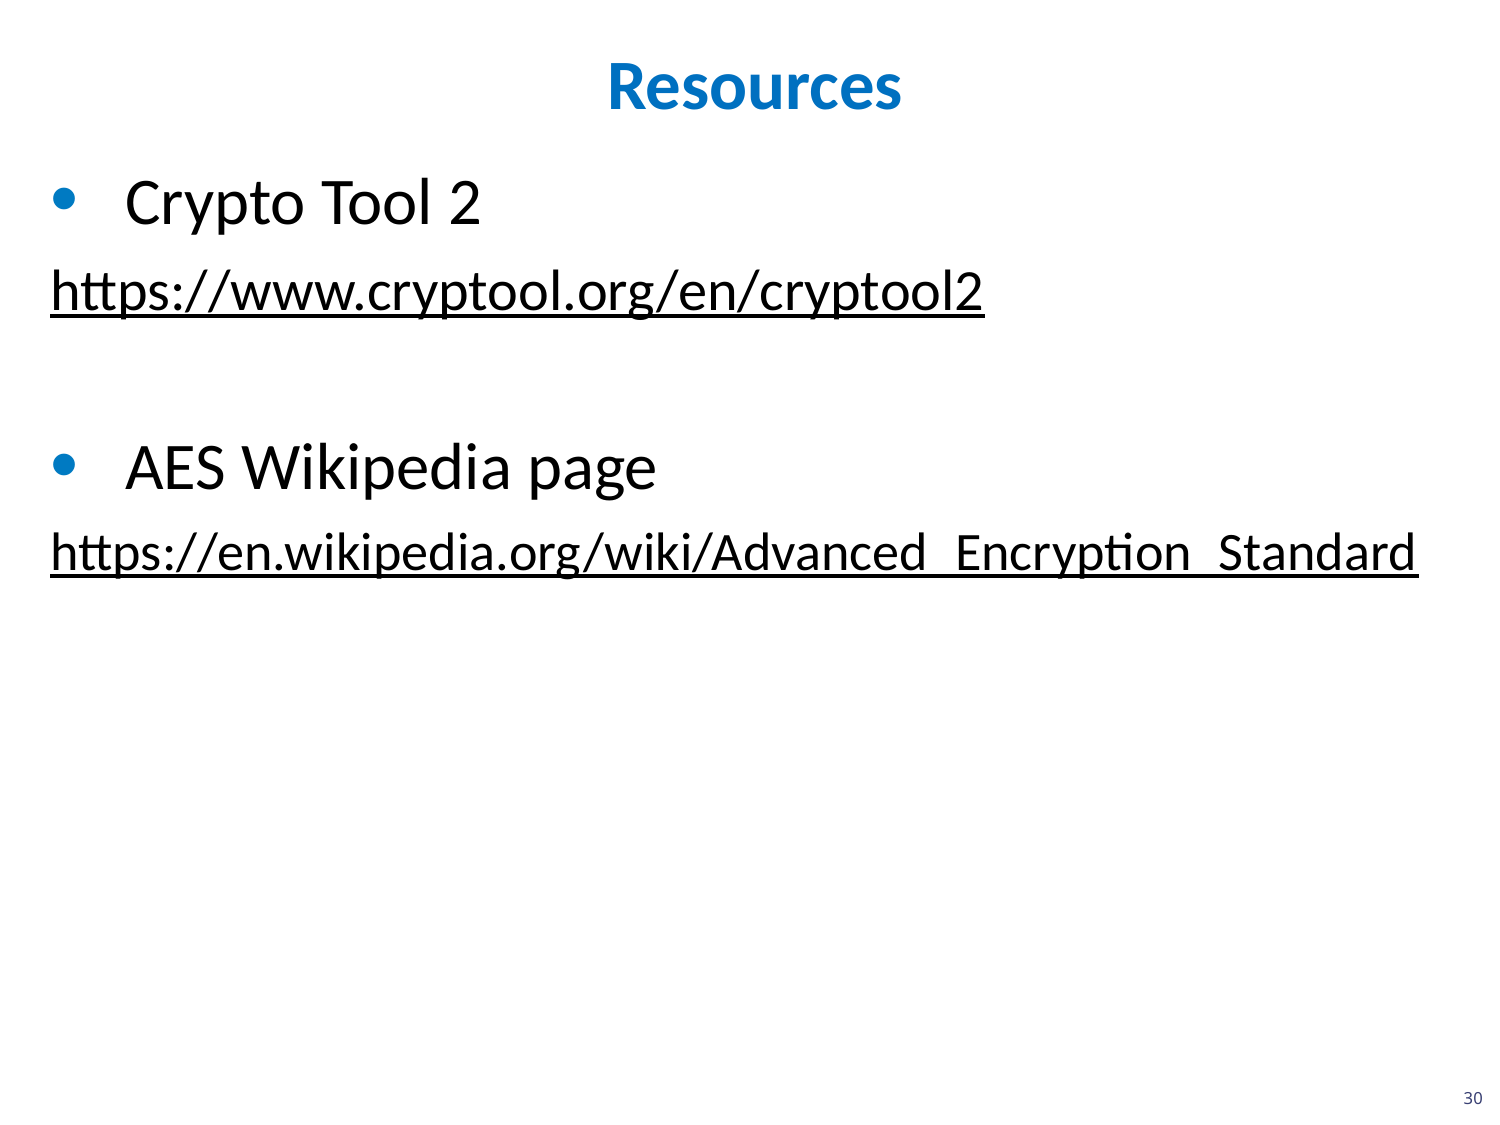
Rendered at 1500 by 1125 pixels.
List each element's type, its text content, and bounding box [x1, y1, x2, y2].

title Resources [38, 24, 1473, 138]
slide_number 30 [1399, 1087, 1484, 1118]
list Crypto Tool 2 https://www.cryptool.org/en/cryptool2 AES Wikipedia page https://en.wikipedia.org/wiki/Advanced_Encryption_Standard [35, 149, 1484, 1051]
